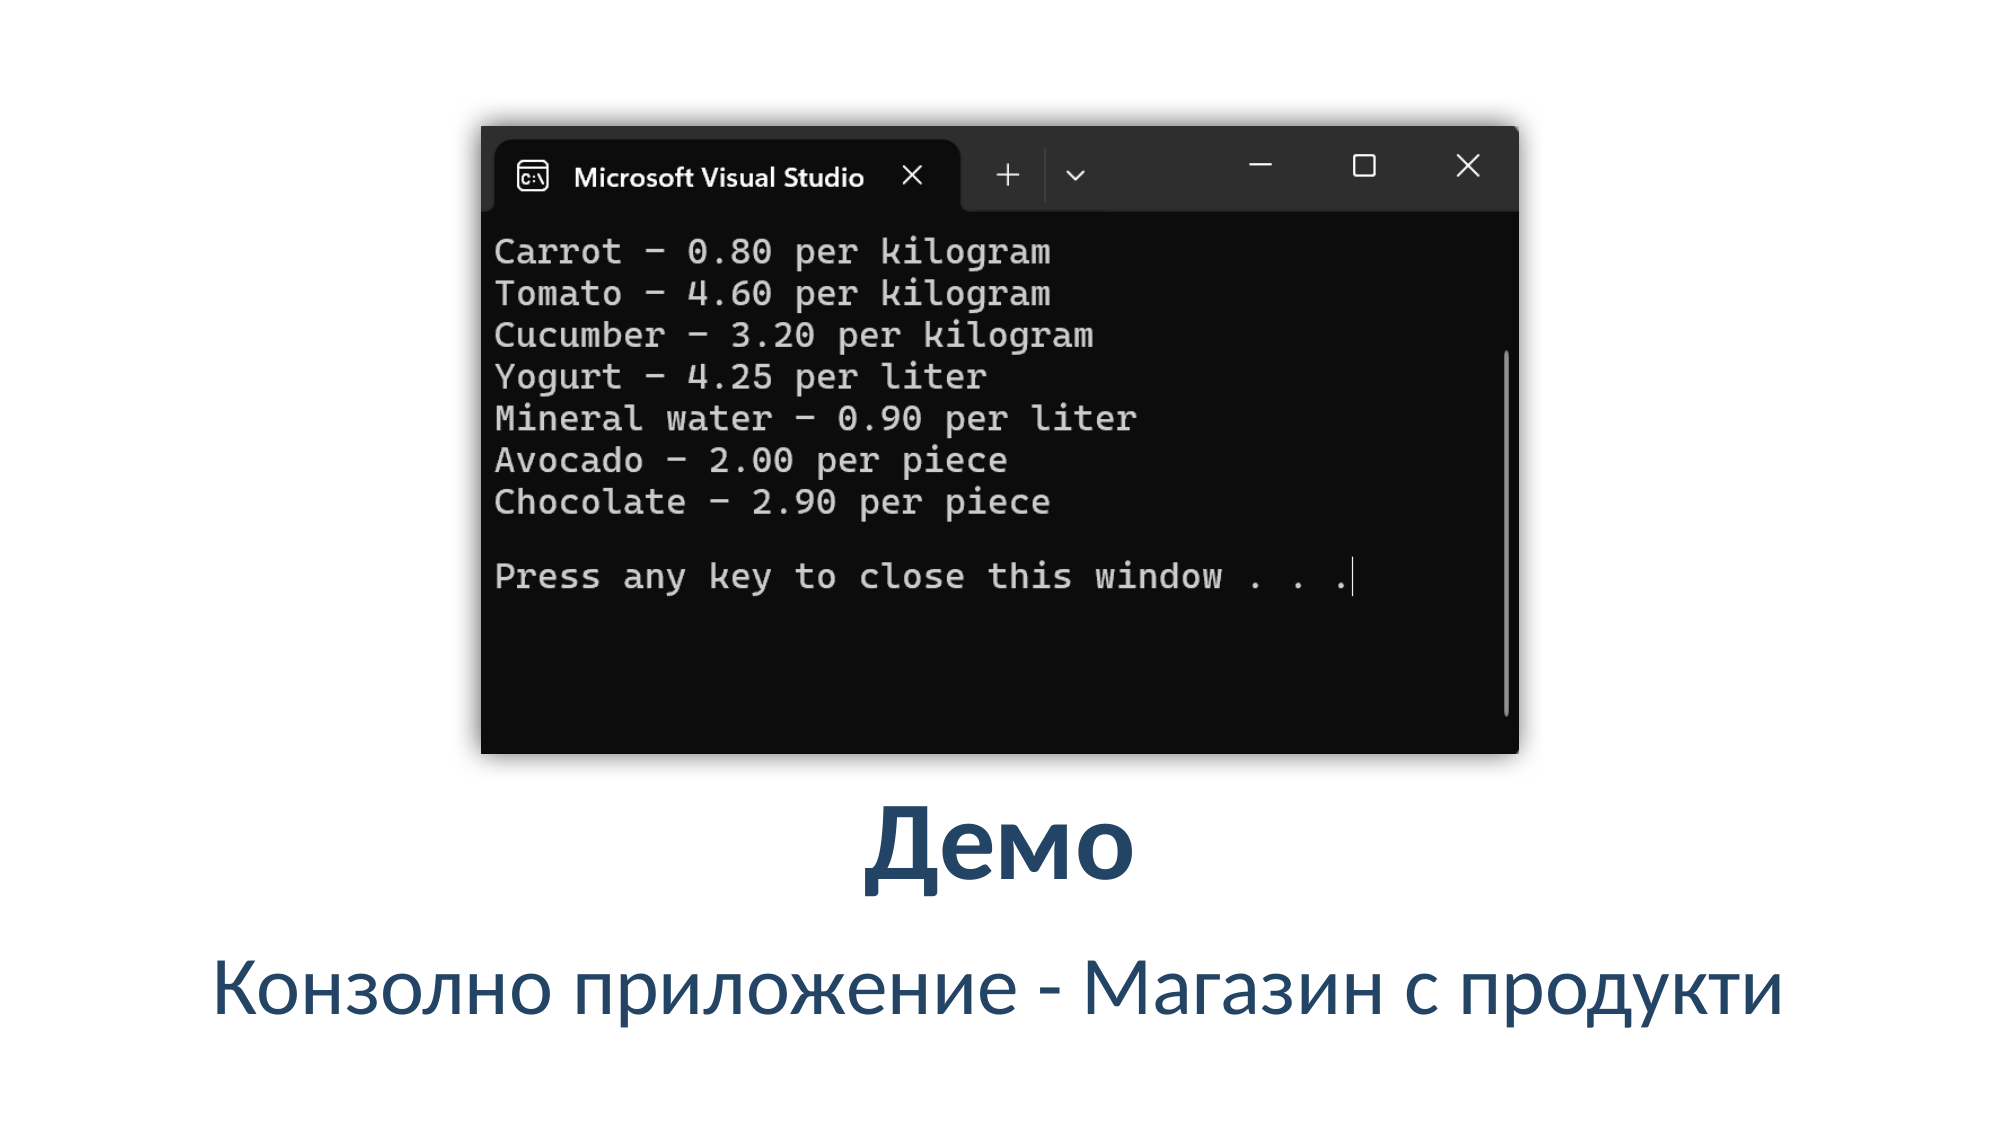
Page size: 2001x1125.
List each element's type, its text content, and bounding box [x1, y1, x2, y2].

title Демо [100, 771, 1900, 898]
subtitle Конзолно приложение - Магазин с продукти [100, 916, 1900, 1043]
picture [481, 126, 1519, 754]
